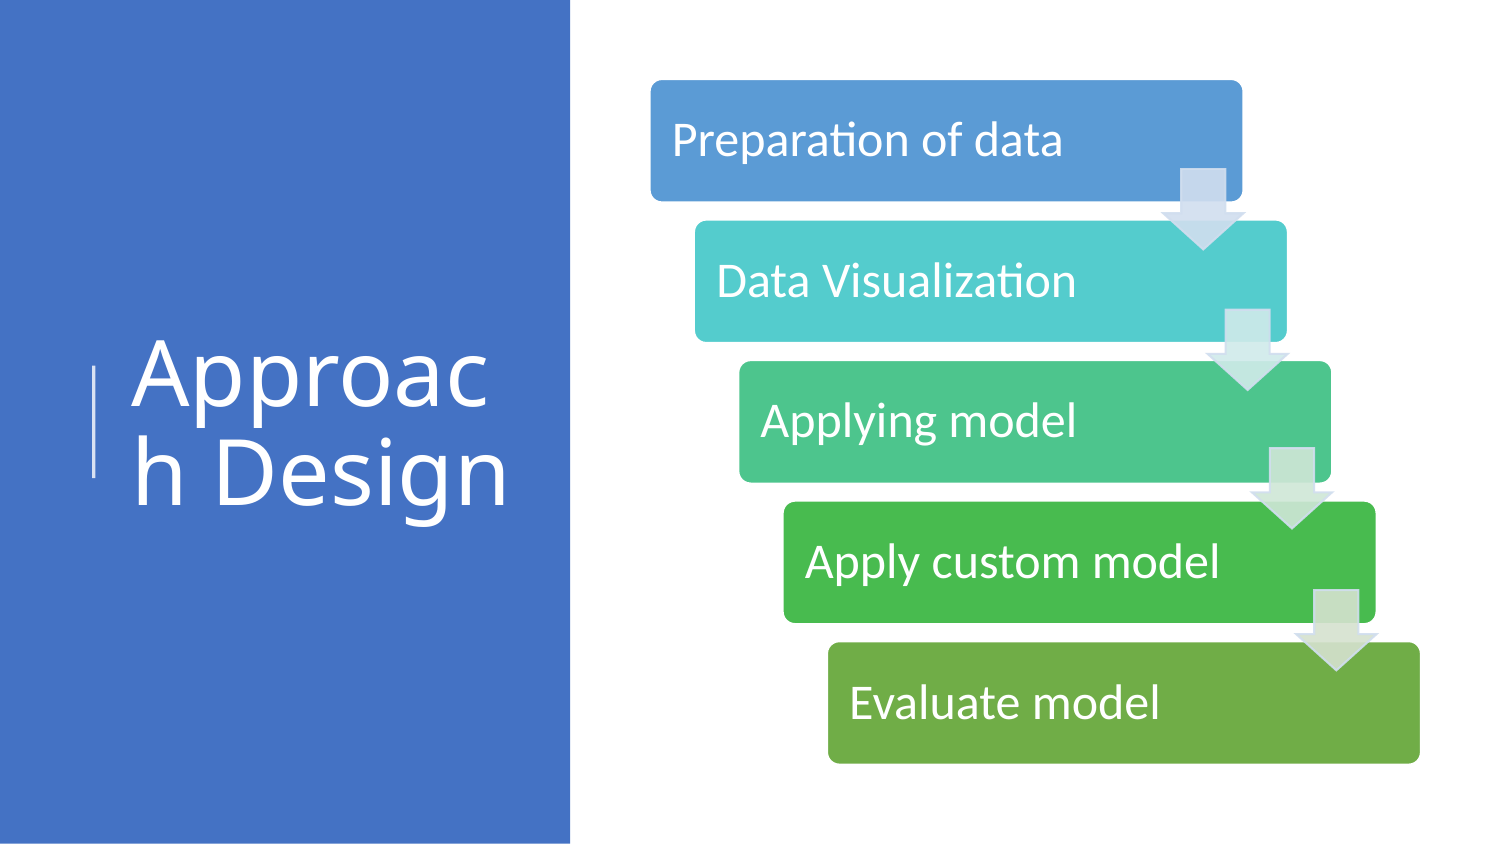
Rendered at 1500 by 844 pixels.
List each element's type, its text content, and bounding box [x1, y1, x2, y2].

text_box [649, 79, 1421, 765]
text_box [0, 0, 571, 844]
title Approach Design [116, 87, 531, 765]
